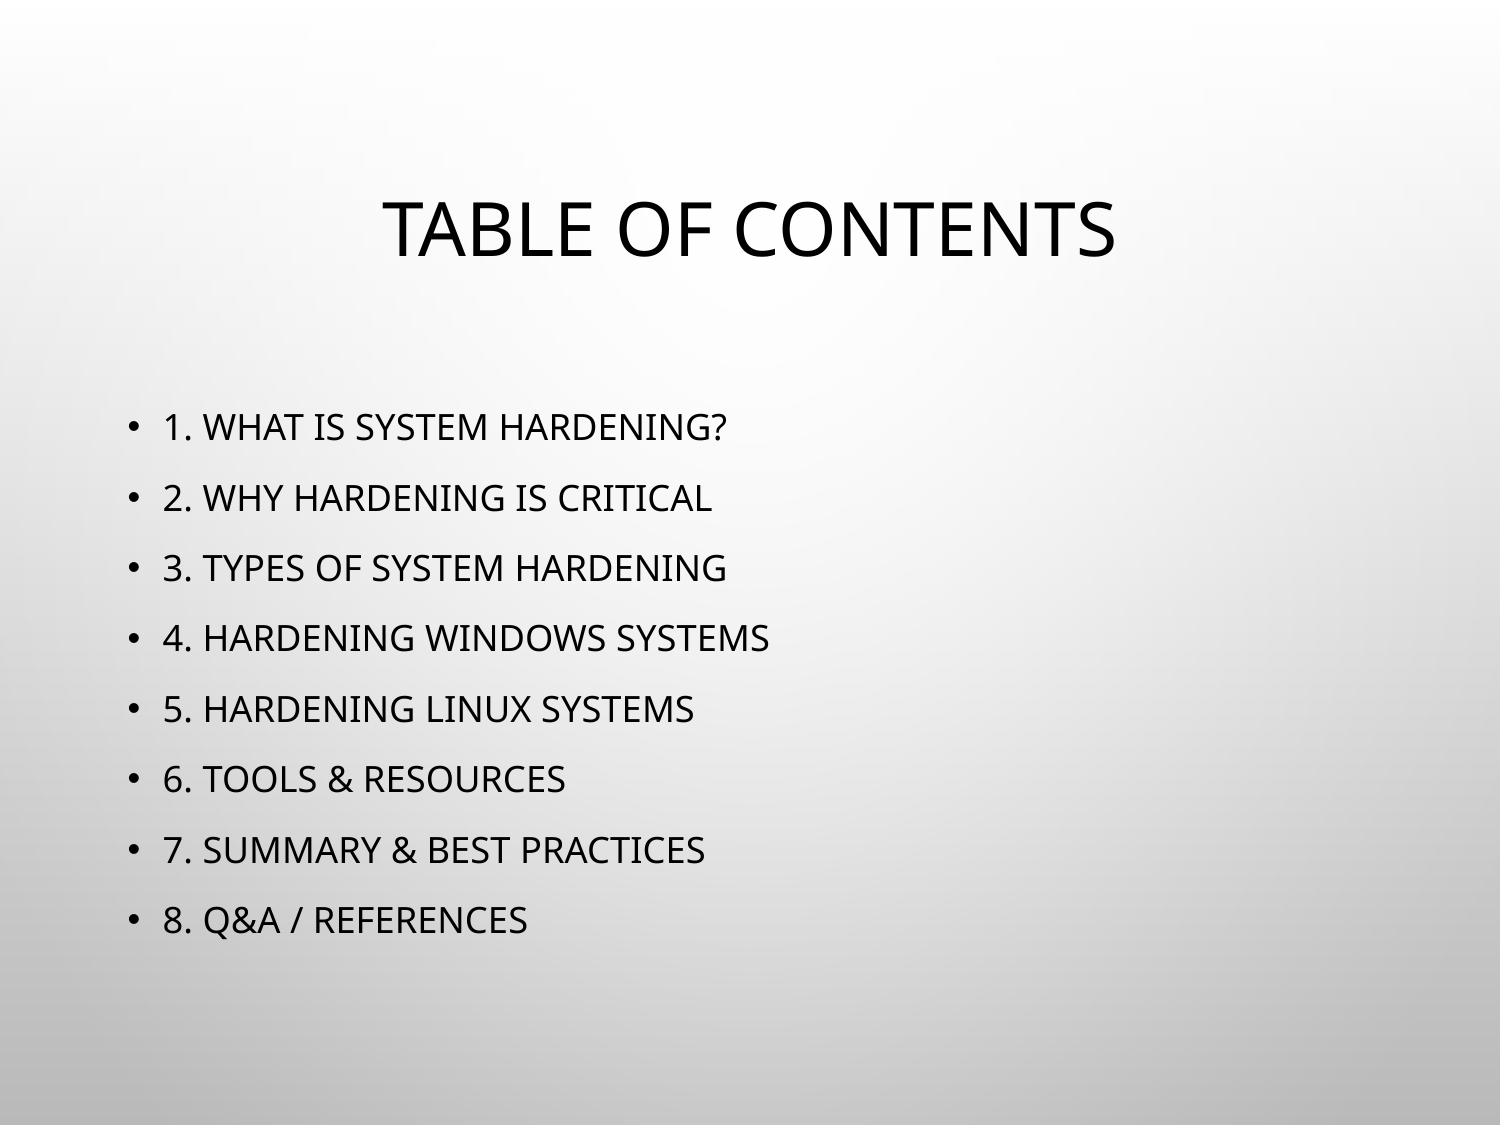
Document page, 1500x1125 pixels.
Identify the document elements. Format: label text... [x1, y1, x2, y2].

title Table of Contents [112, 101, 1388, 364]
list 1. What is System Hardening? 2. Why Hardening is Critical 3. Types of System Hardening 4. Hardening Windows Systems 5. Hardening Linux Systems 6. Tools & Resources 7. Summary & Best Practices 8. Q&A / References [112, 388, 1388, 950]
picture [0, 0, 1500, 1125]
